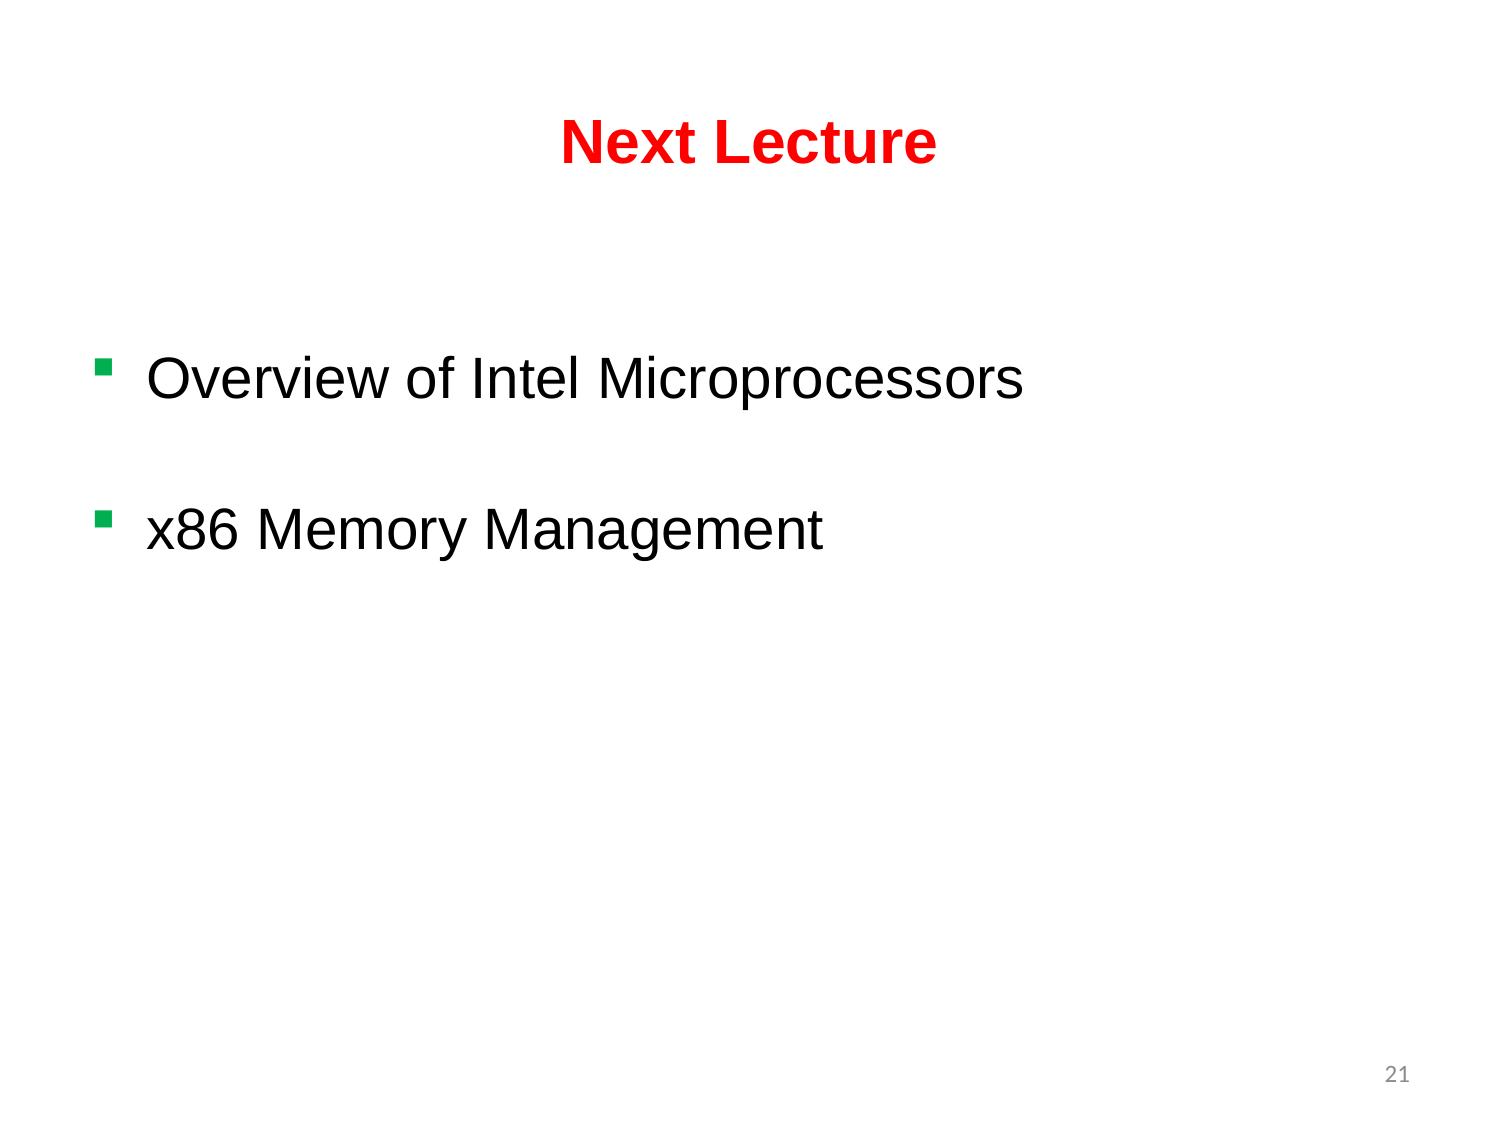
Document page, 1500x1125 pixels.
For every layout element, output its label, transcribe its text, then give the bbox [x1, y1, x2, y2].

list Overview of Intel Microprocessors x86 Memory Management [75, 262, 1425, 1005]
title Next Lecture [75, 45, 1425, 233]
slide_number 21 [1074, 1042, 1425, 1103]
